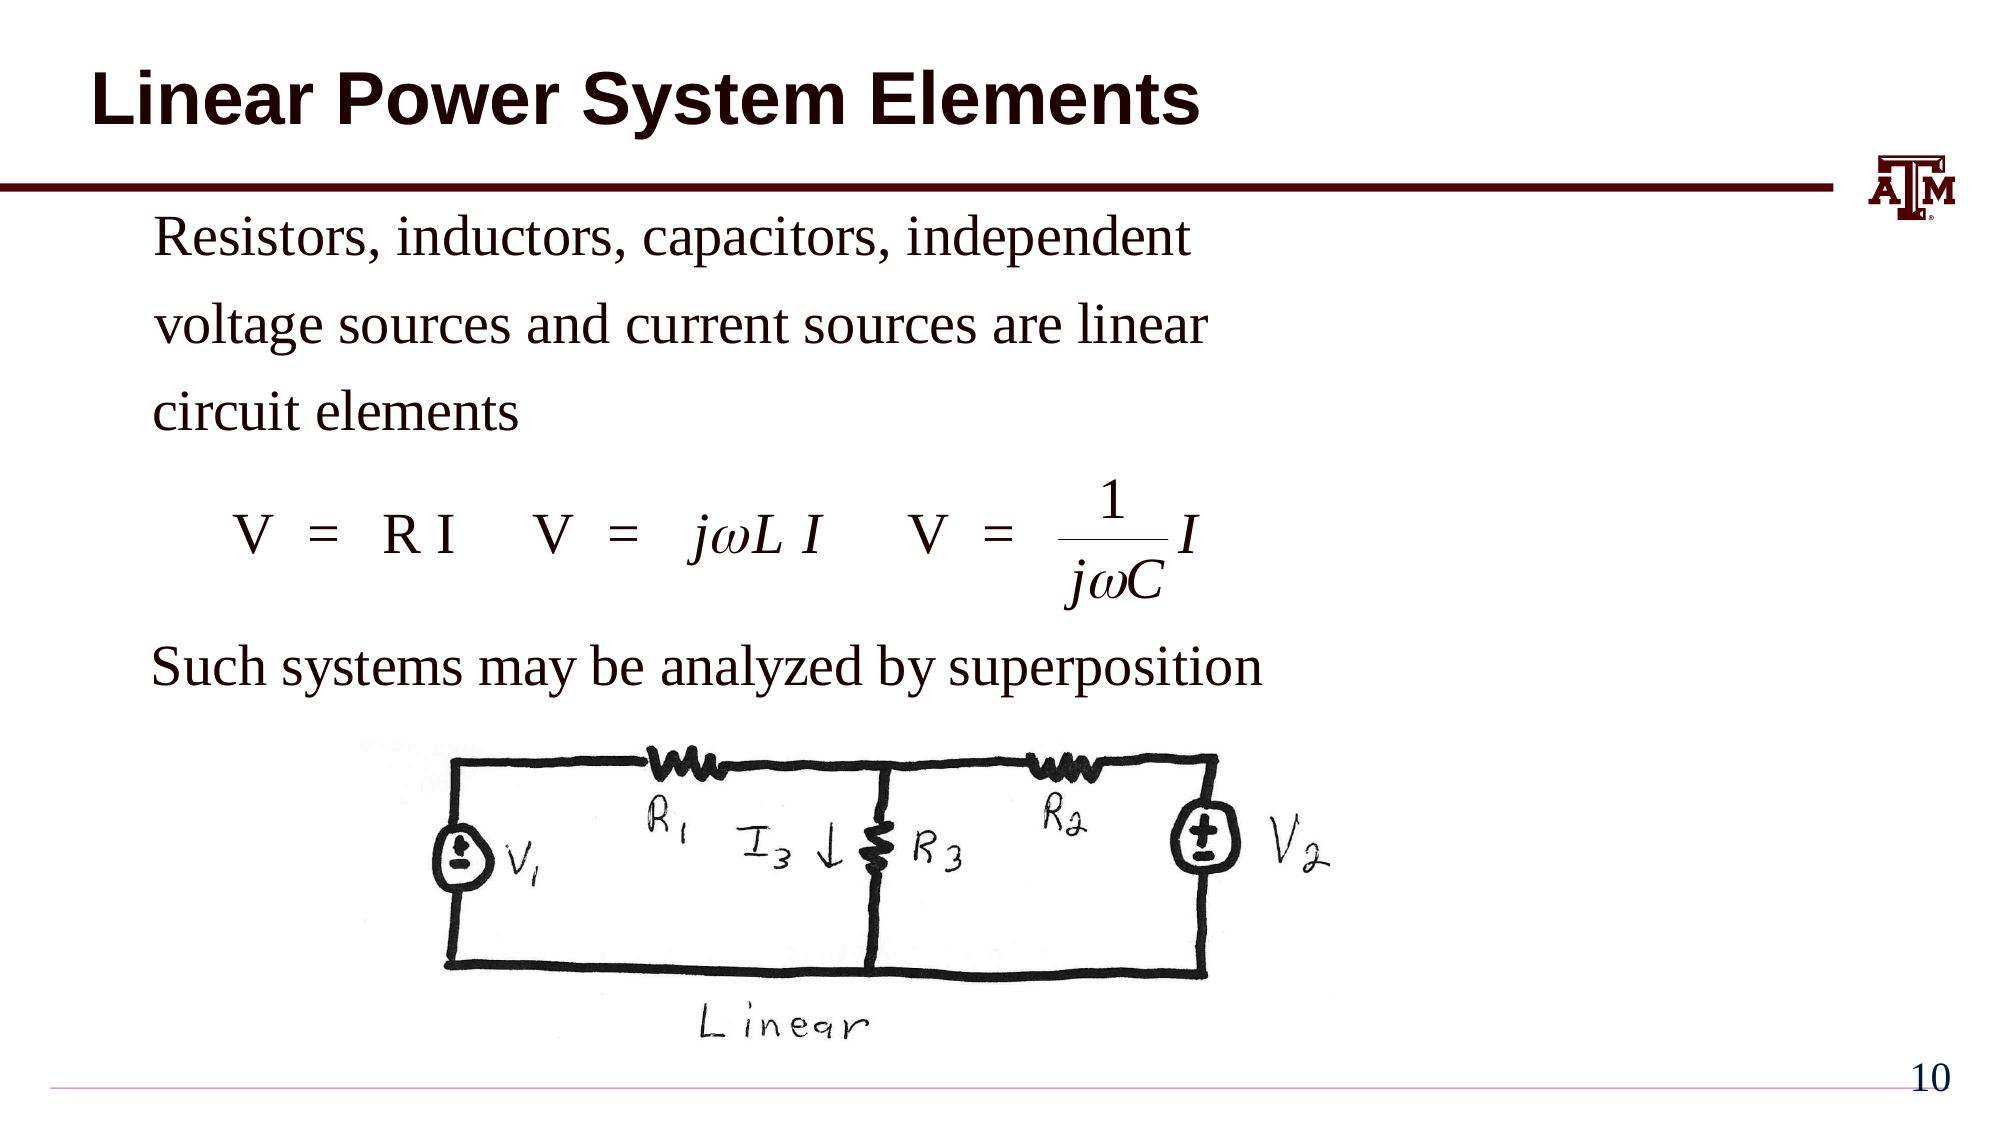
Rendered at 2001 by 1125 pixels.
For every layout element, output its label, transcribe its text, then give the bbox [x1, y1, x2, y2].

picture [353, 743, 1330, 1043]
slide_number 9 [1549, 1037, 1967, 1113]
picture [149, 209, 1269, 704]
picture [1856, 137, 1967, 238]
title Linear Power System Elements [74, 12, 1909, 188]
